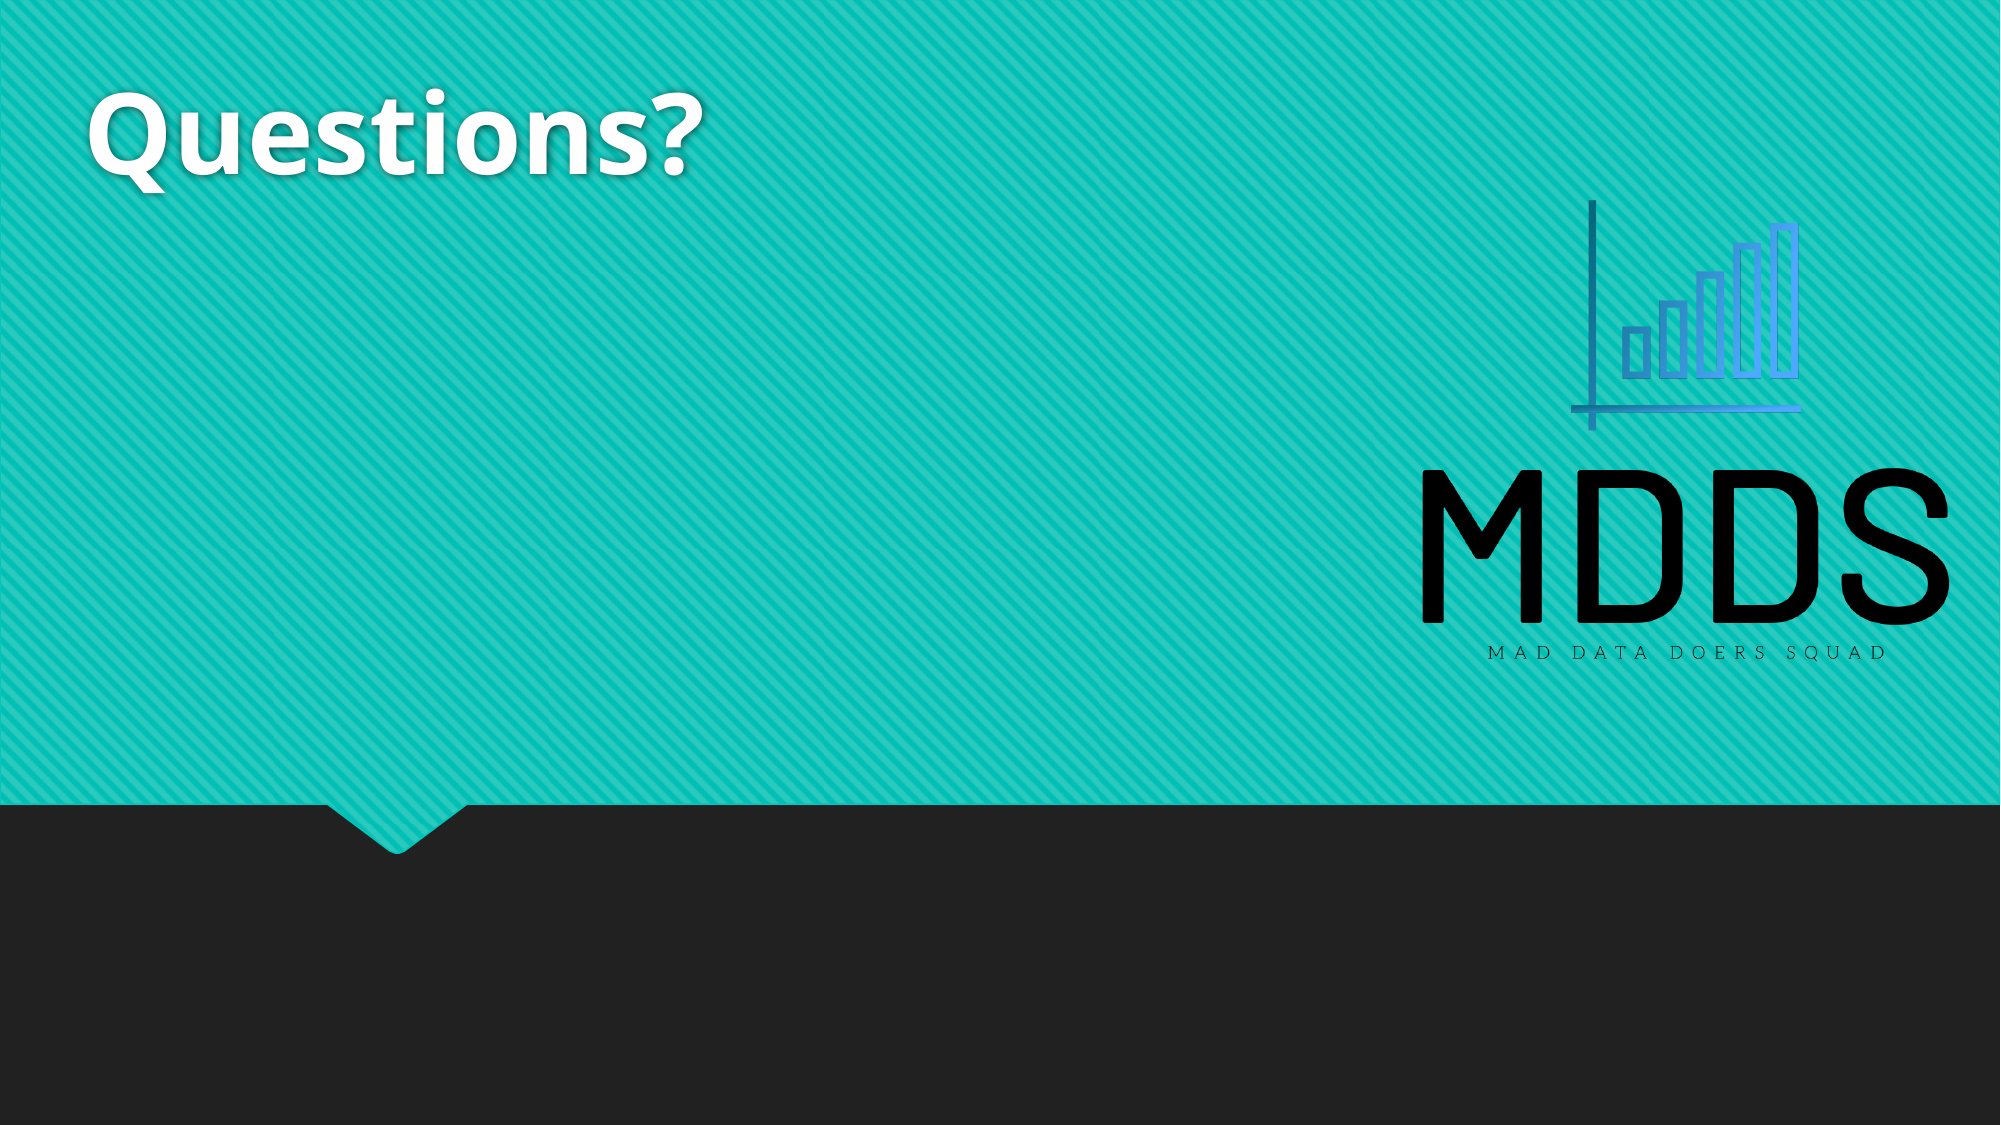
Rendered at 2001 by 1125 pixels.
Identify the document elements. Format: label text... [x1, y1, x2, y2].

picture [1371, 116, 2000, 746]
title Questions? [39, 53, 1774, 340]
